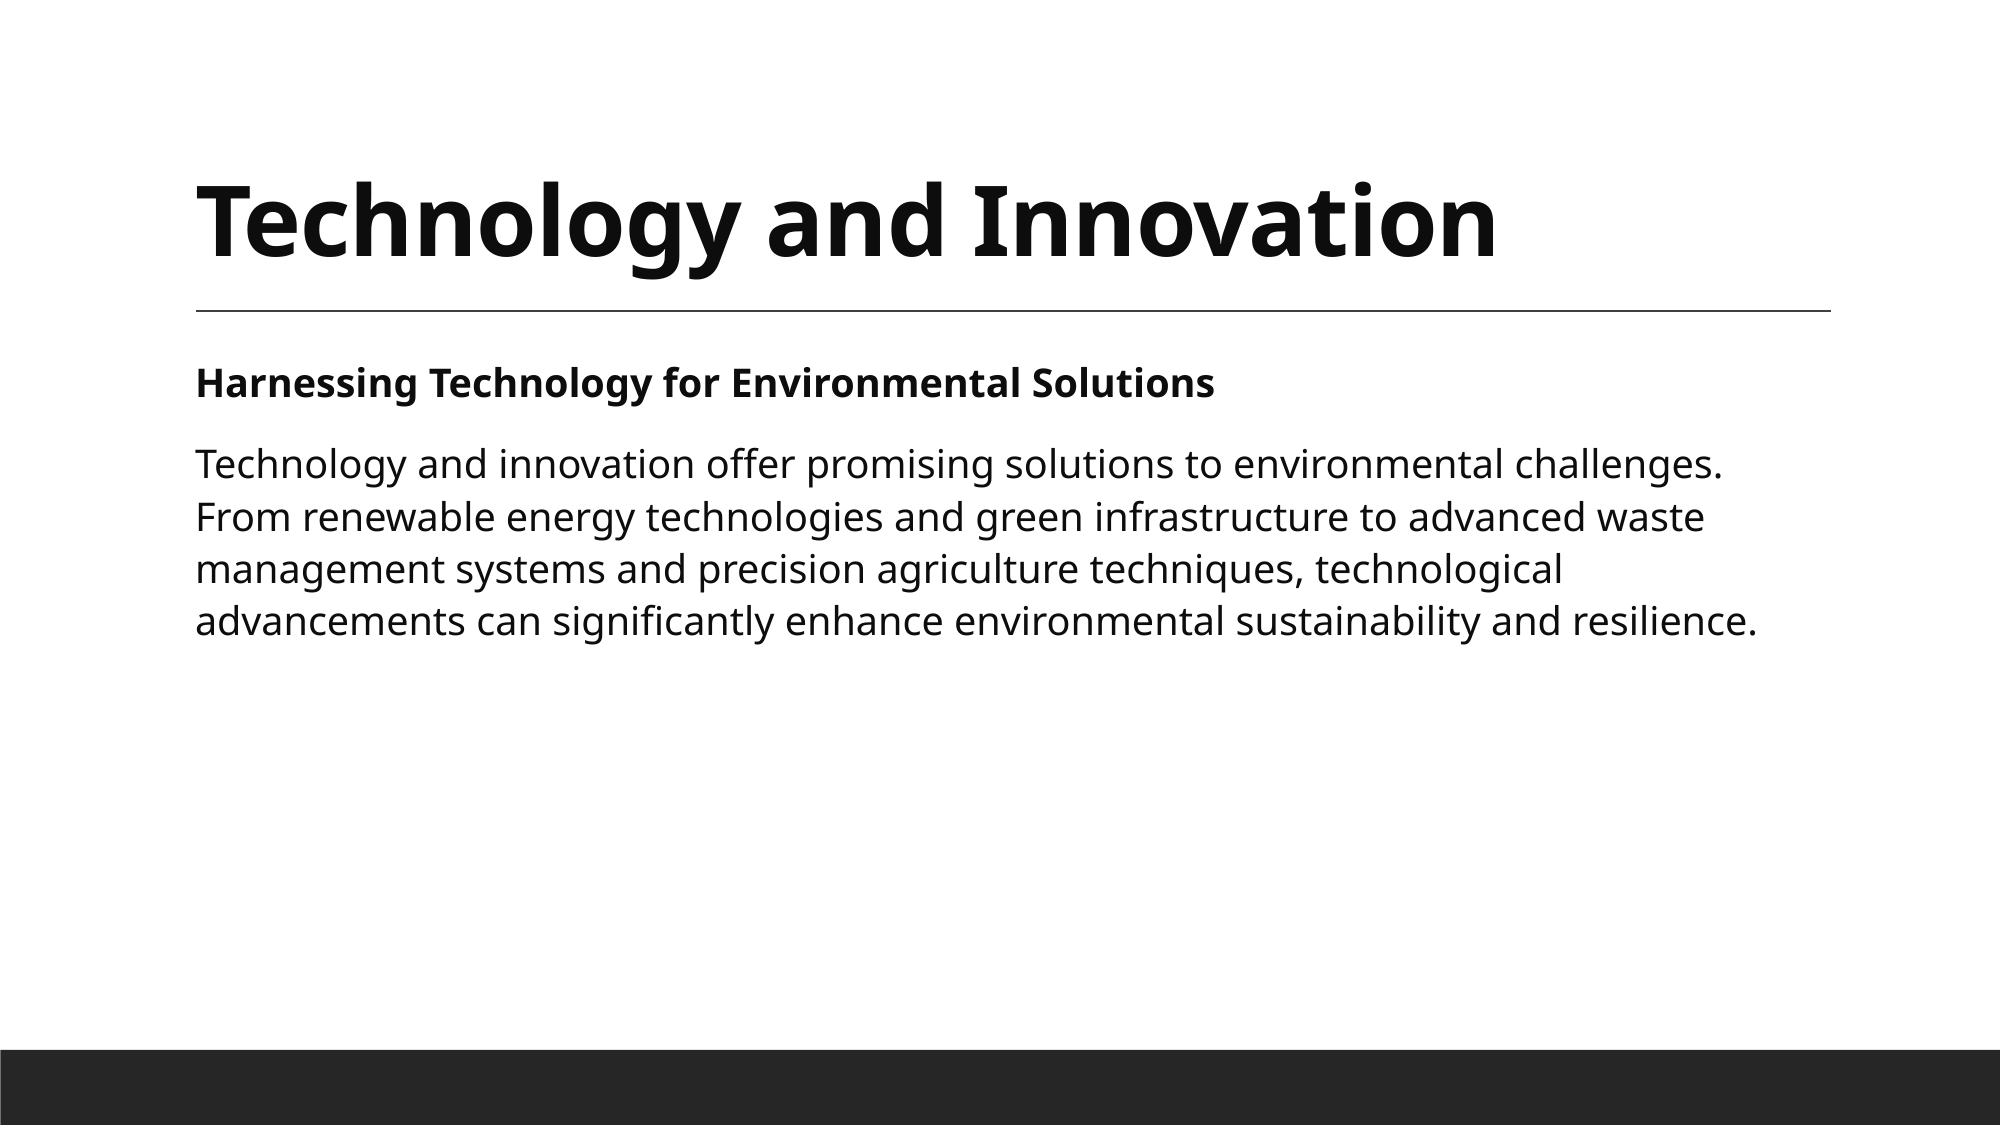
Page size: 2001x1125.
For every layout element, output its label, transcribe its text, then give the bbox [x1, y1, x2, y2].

title Technology and Innovation [180, 47, 1830, 285]
list Harnessing Technology for Environmental Solutions Technology and innovation offer promising solutions to environmental challenges. From renewable energy technologies and green infrastructure to advanced waste management systems and precision agriculture techniques, technological advancements can significantly enhance environmental sustainability and resilience. [180, 345, 1830, 963]
